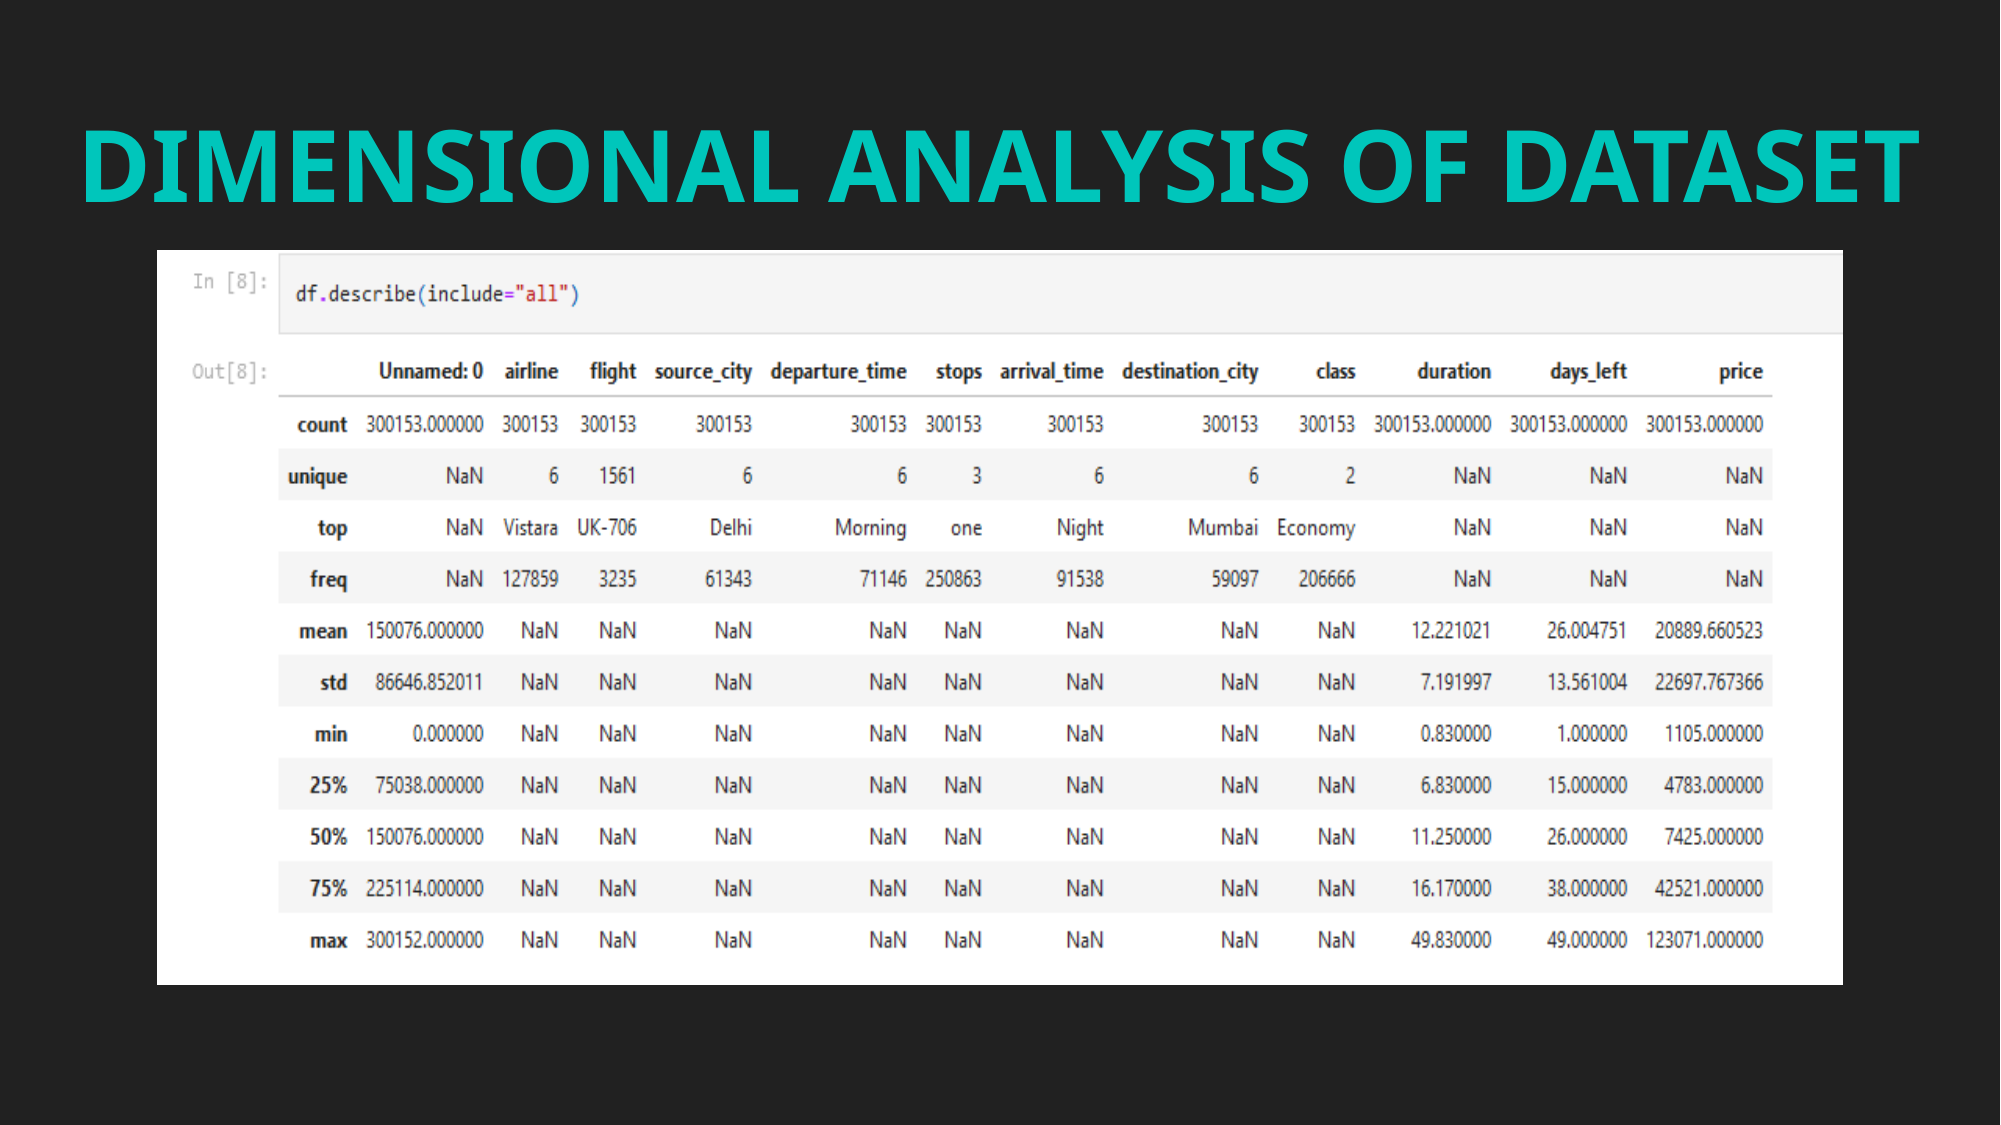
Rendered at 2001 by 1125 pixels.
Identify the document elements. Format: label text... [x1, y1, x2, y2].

picture [156, 250, 1844, 985]
text_box DIMENSIONAL ANALYSIS OF DATASET [62, 95, 1938, 231]
